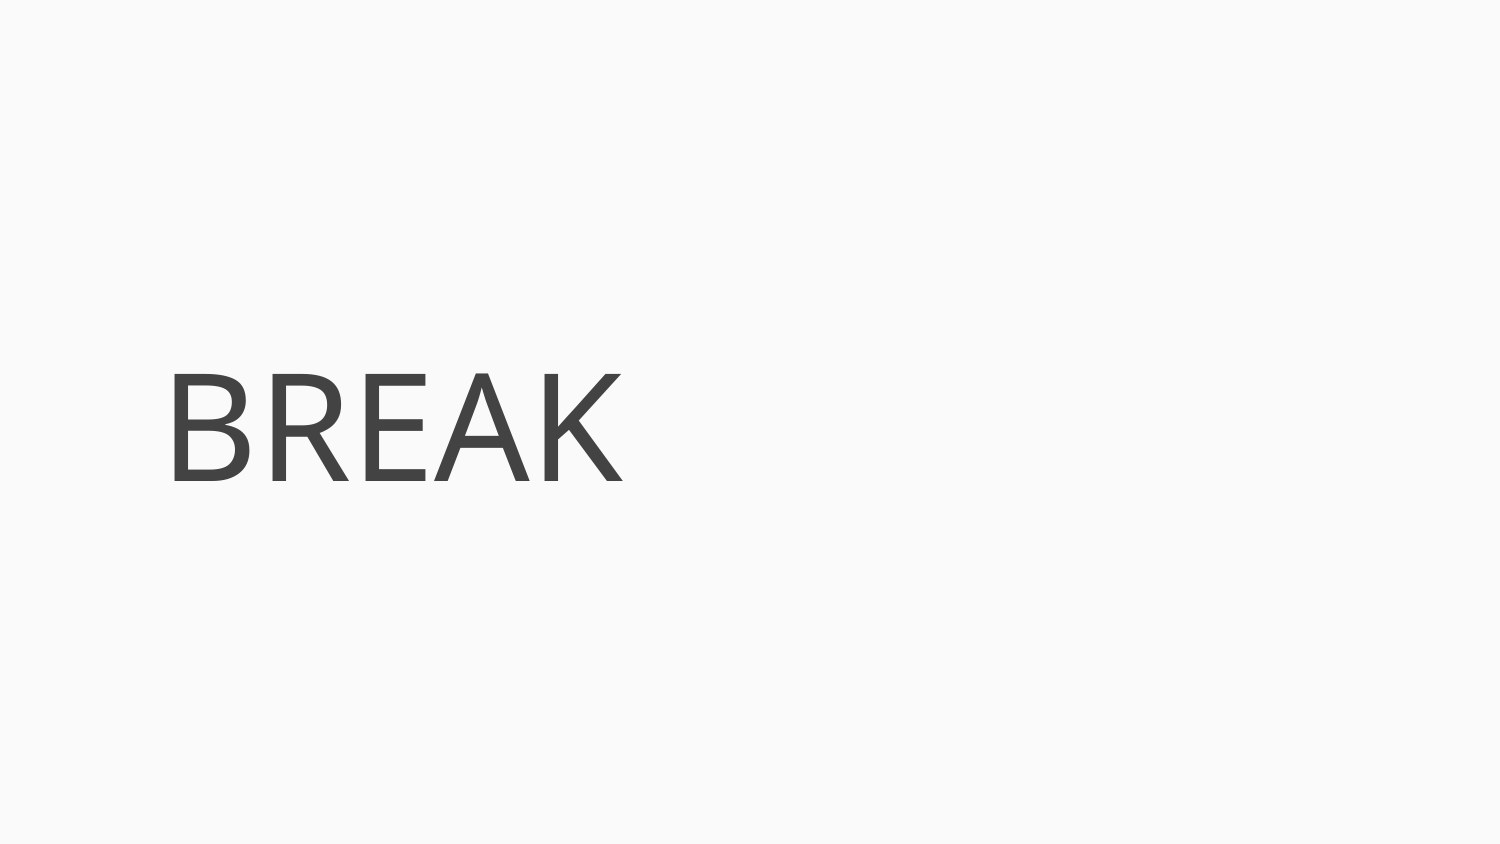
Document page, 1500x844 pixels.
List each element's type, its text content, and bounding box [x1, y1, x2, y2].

title BREAK [145, 272, 891, 572]
